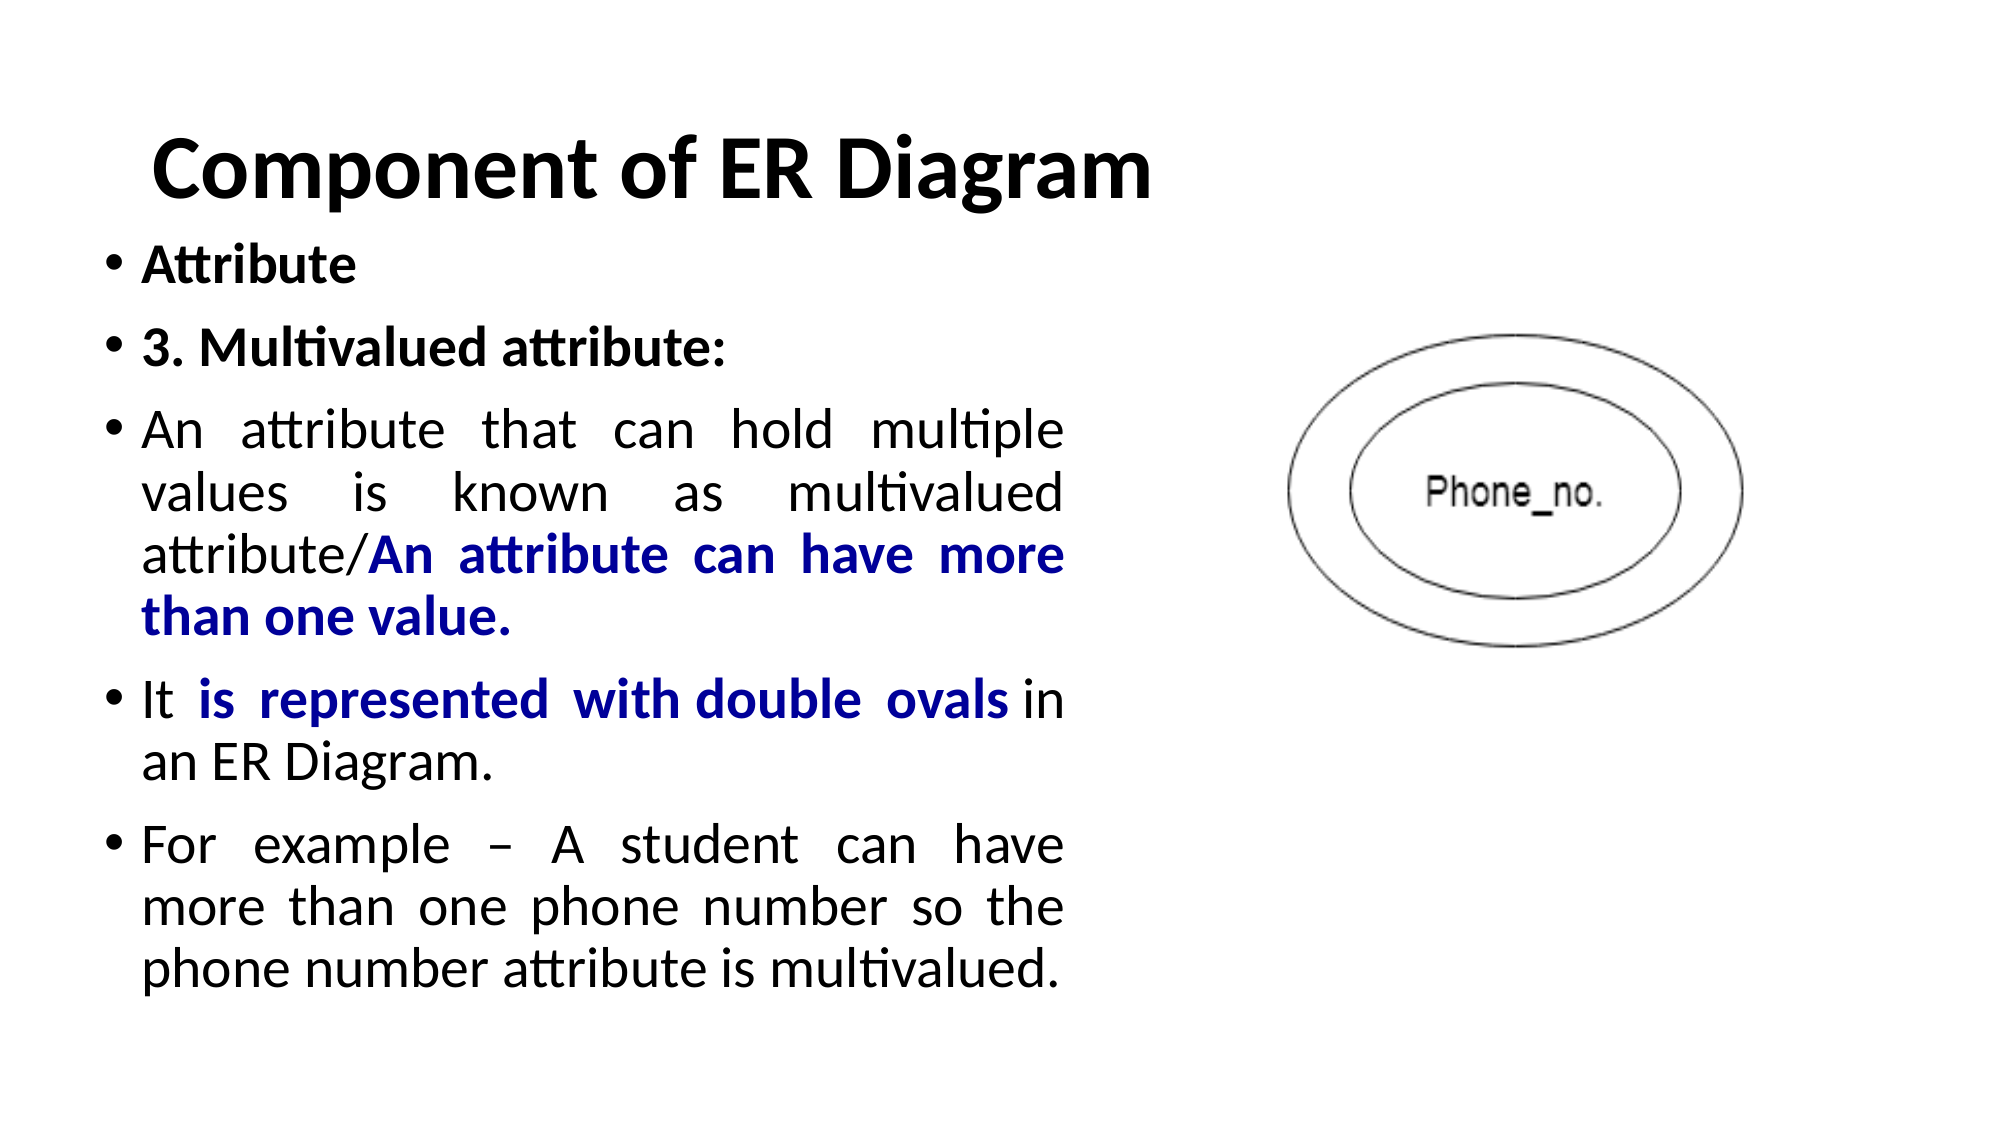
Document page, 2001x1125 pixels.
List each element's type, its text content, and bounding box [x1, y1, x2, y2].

title Component of ER Diagram [137, 59, 1863, 278]
picture [1284, 330, 1748, 653]
list Attribute 3. Multivalued attribute: An attribute that can hold multiple values is known as multivalued attribute/An attribute can have more than one value. It is represented with double ovals in an ER Diagram. For example – A student can have more than one phone number so the phone number attribute is multivalued. [89, 226, 1082, 1066]
